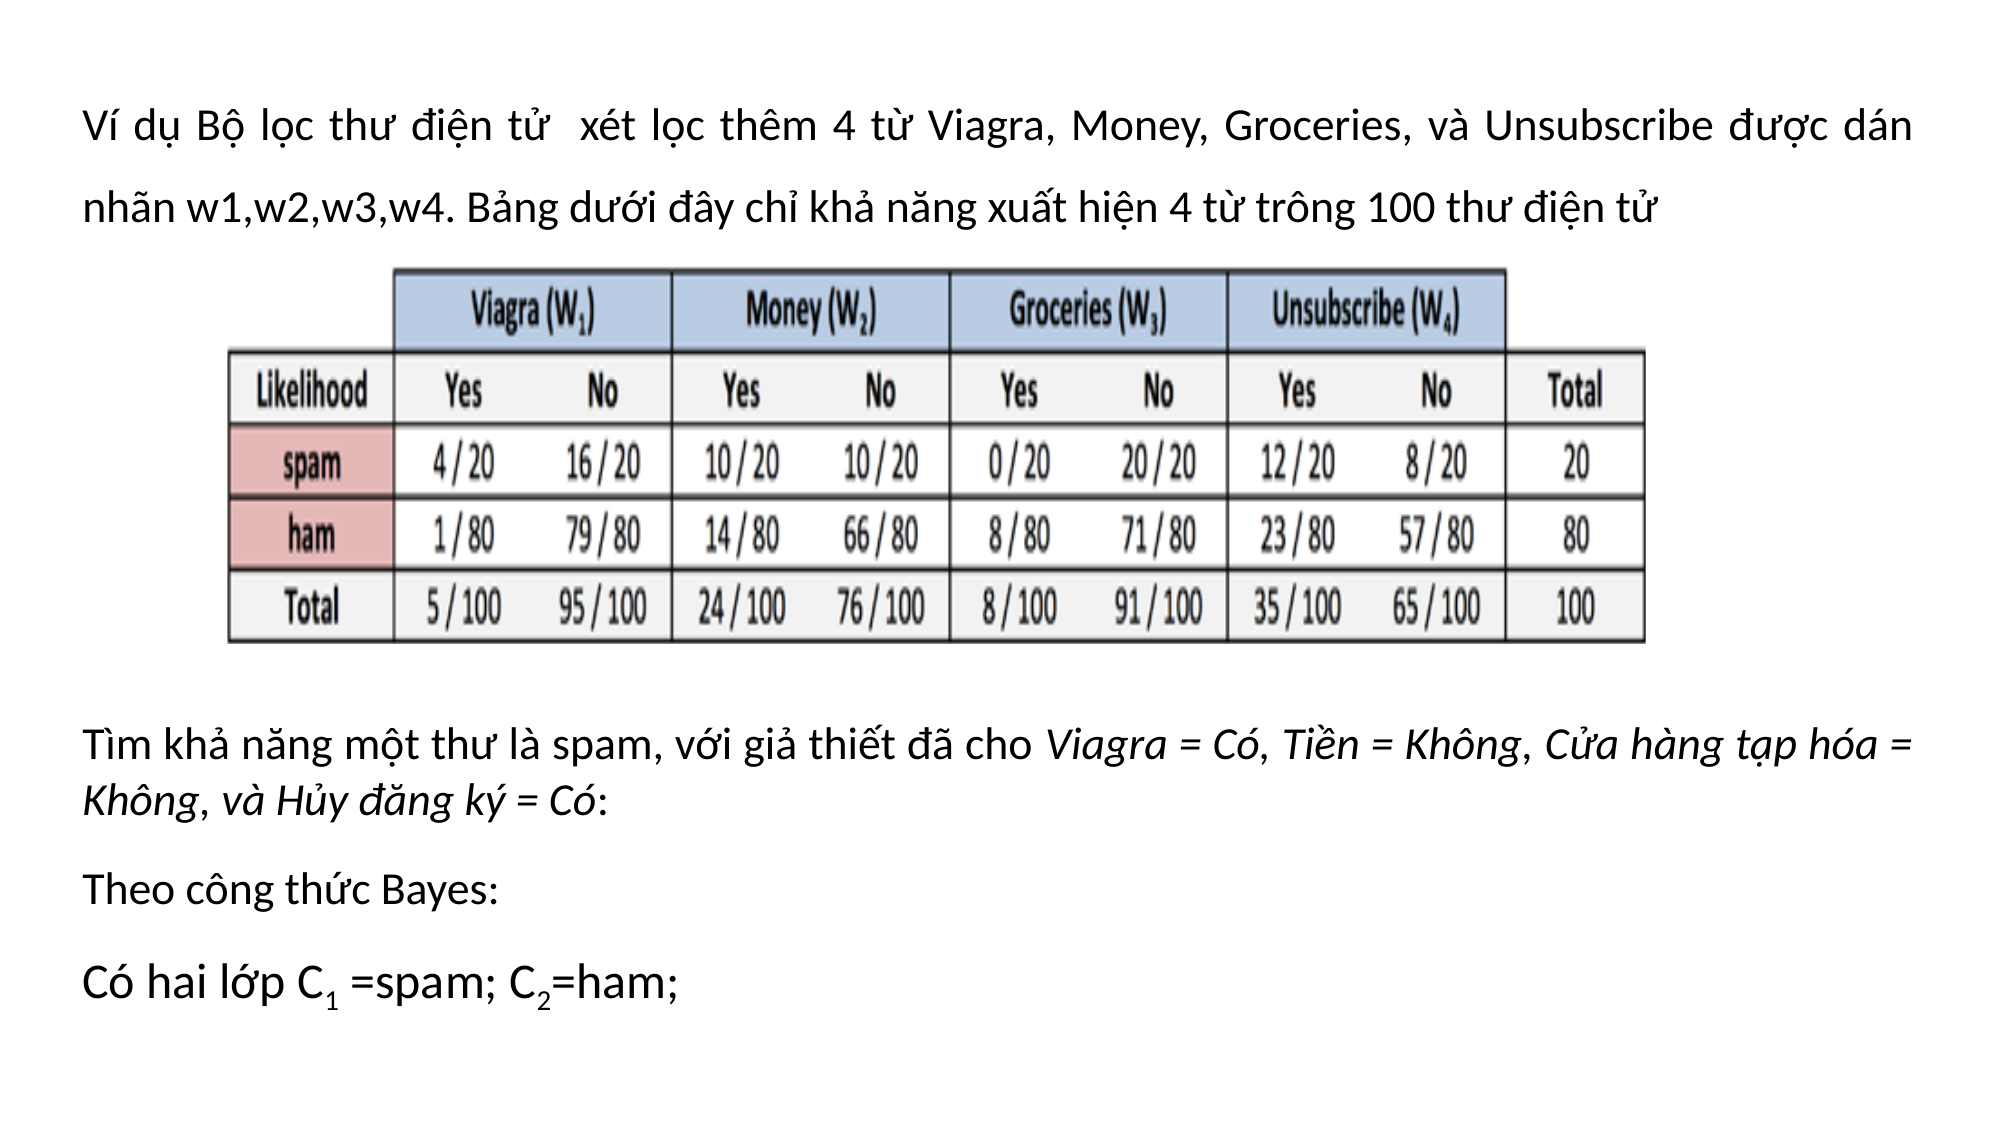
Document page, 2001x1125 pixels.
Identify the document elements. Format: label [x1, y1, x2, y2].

picture [225, 262, 1646, 644]
